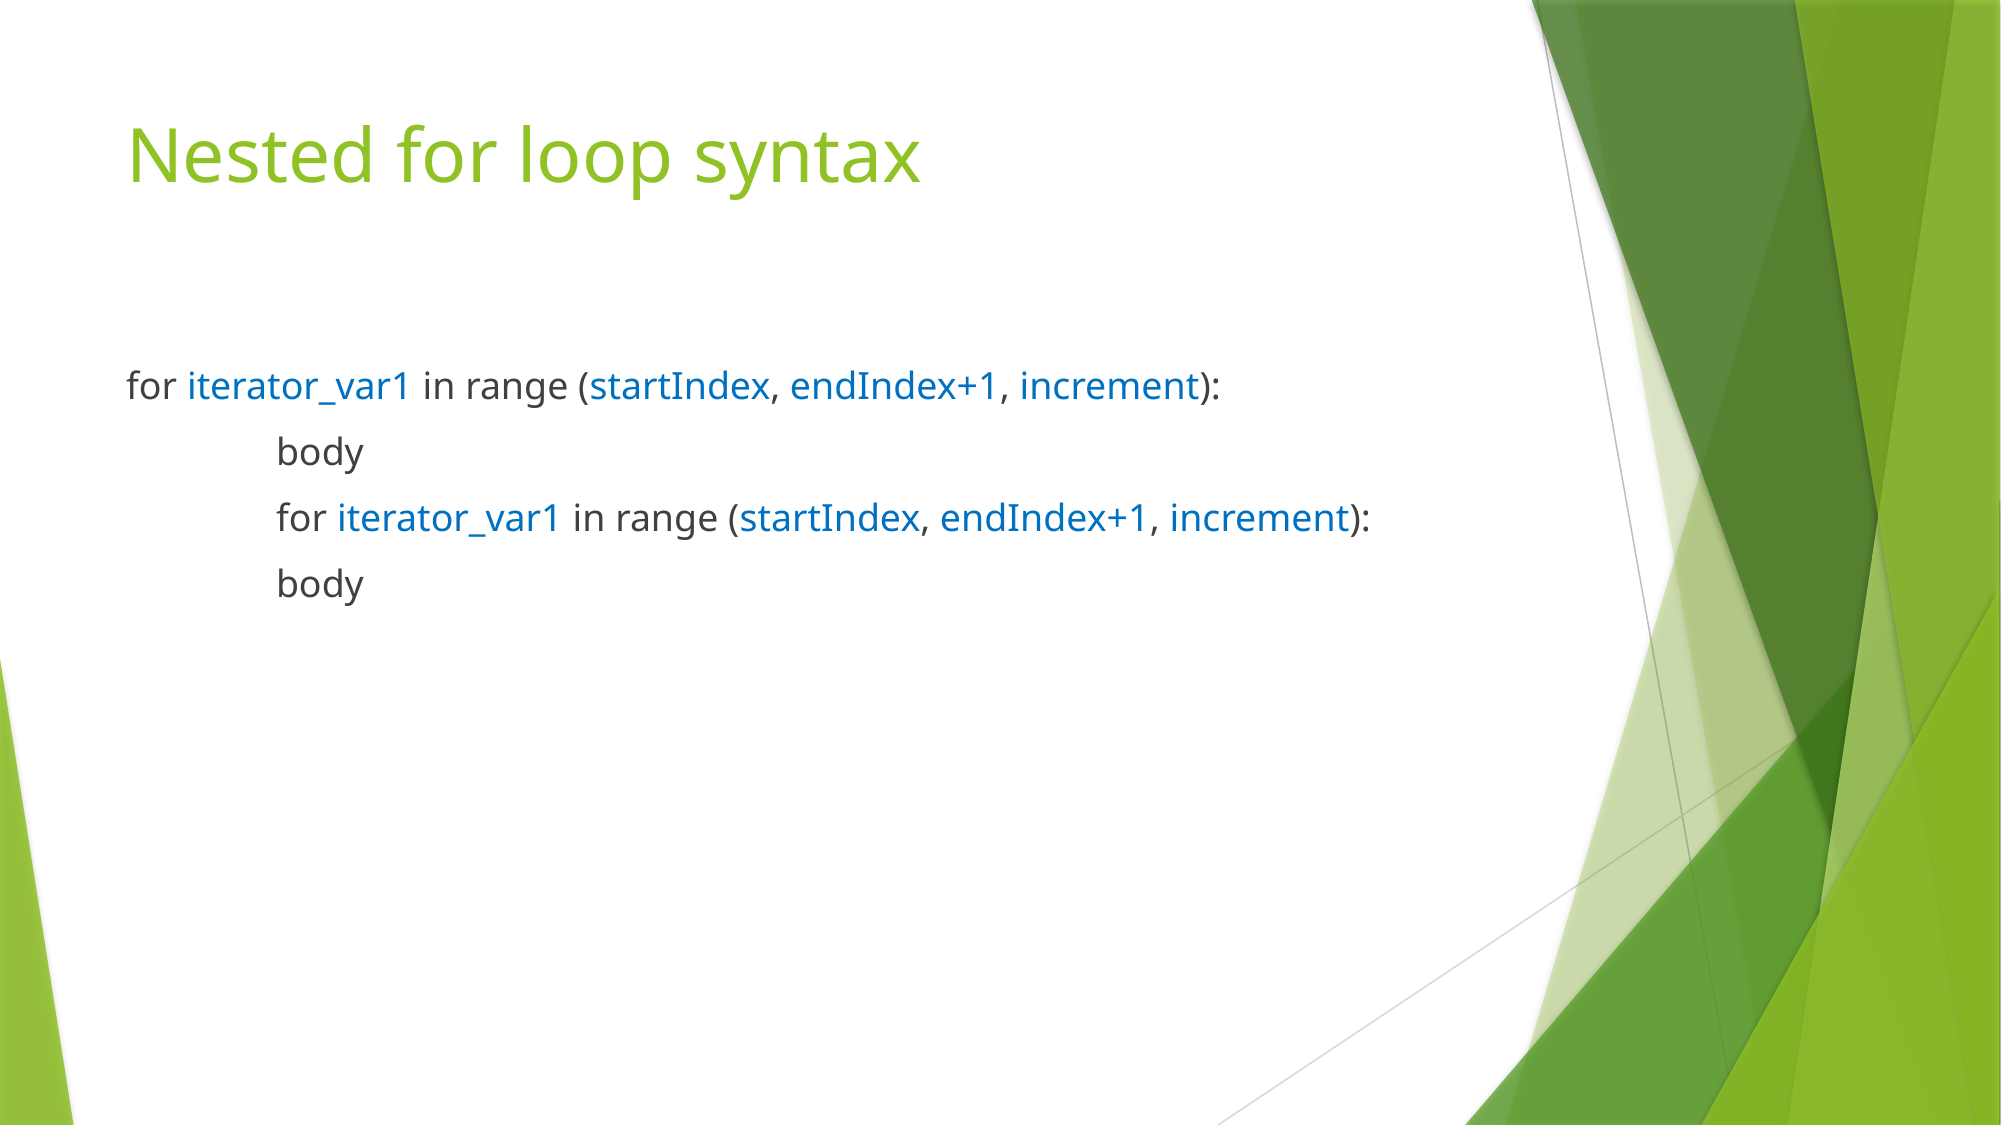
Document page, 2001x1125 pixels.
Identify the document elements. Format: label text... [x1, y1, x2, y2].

title Nested for loop syntax [111, 99, 1522, 317]
list for iterator_var1 in range (startIndex, endIndex+1, increment): body for iterator_var1 in range (startIndex, endIndex+1, increment): body [111, 354, 1522, 992]
